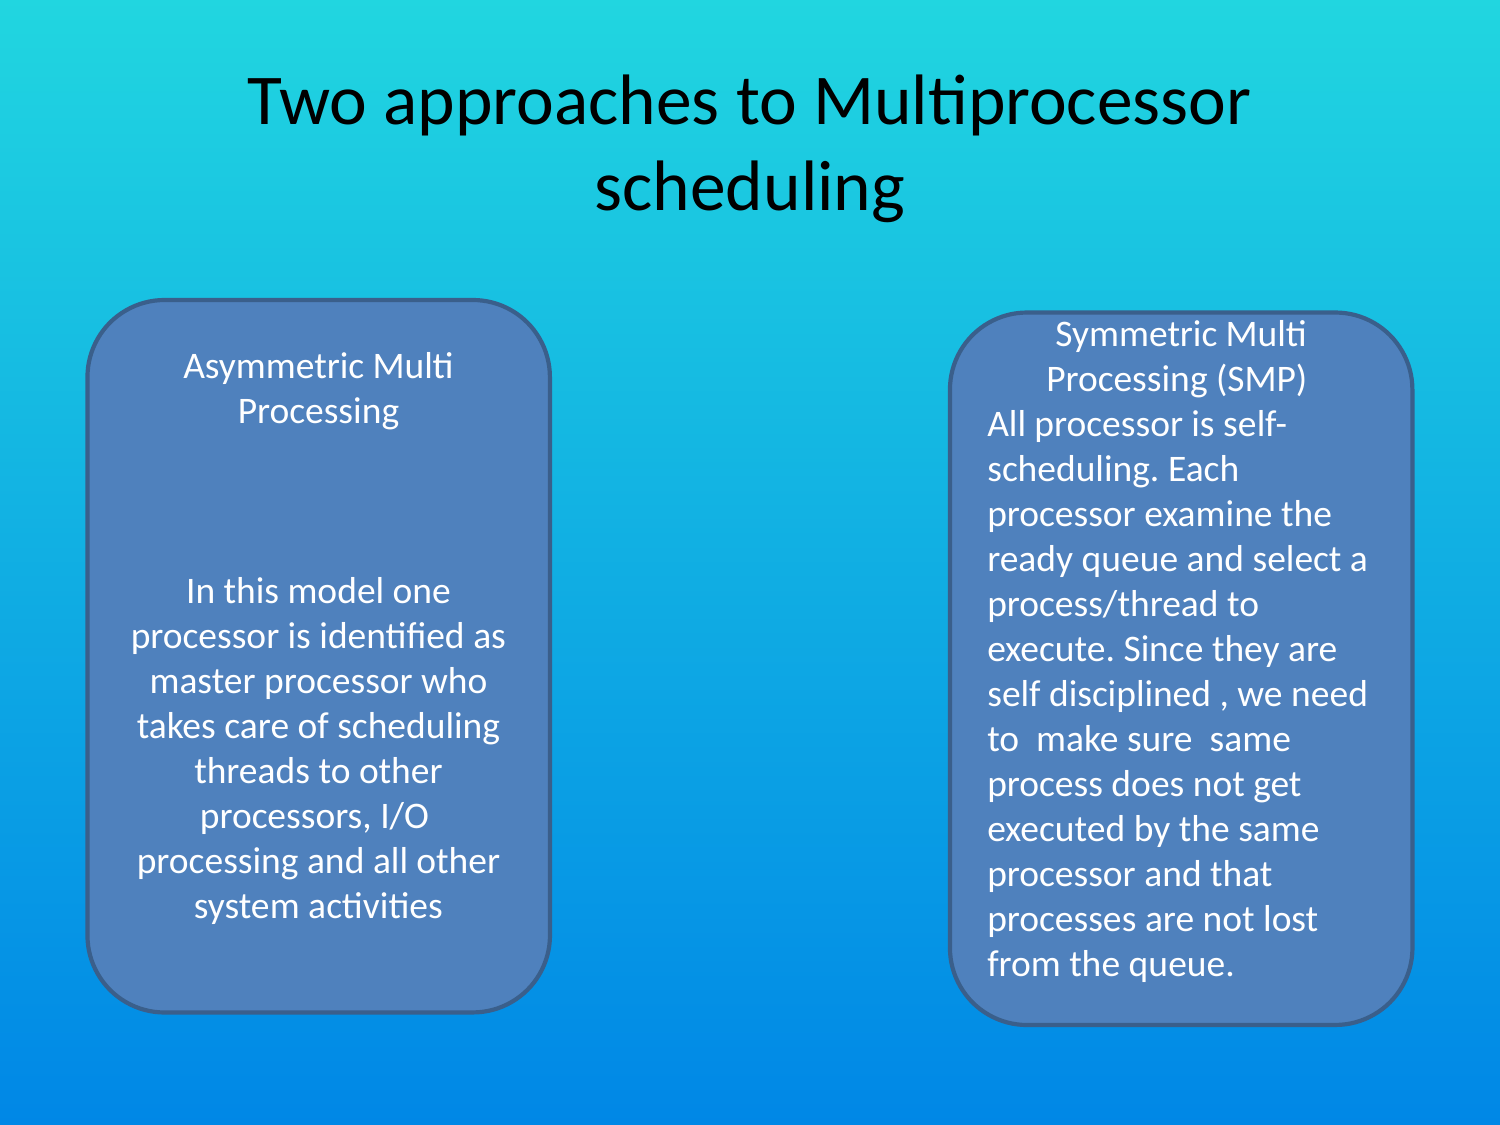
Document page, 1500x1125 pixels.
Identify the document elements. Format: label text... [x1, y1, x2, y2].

text_box Symmetric Multi Processing (SMP) All processor is self-scheduling. Each processor examine the ready queue and select a process/thread to execute. Since they are self disciplined , we need to make sure same process does not get executed by the same processor and that processes are not lost from the queue. [947, 310, 1415, 1028]
title Two approaches to Multiprocessor scheduling [75, 45, 1425, 233]
text_box Asymmetric Multi Processing In this model one processor is identified as master processor who takes care of scheduling threads to other processors, I/O processing and all other system activities [85, 297, 553, 1015]
